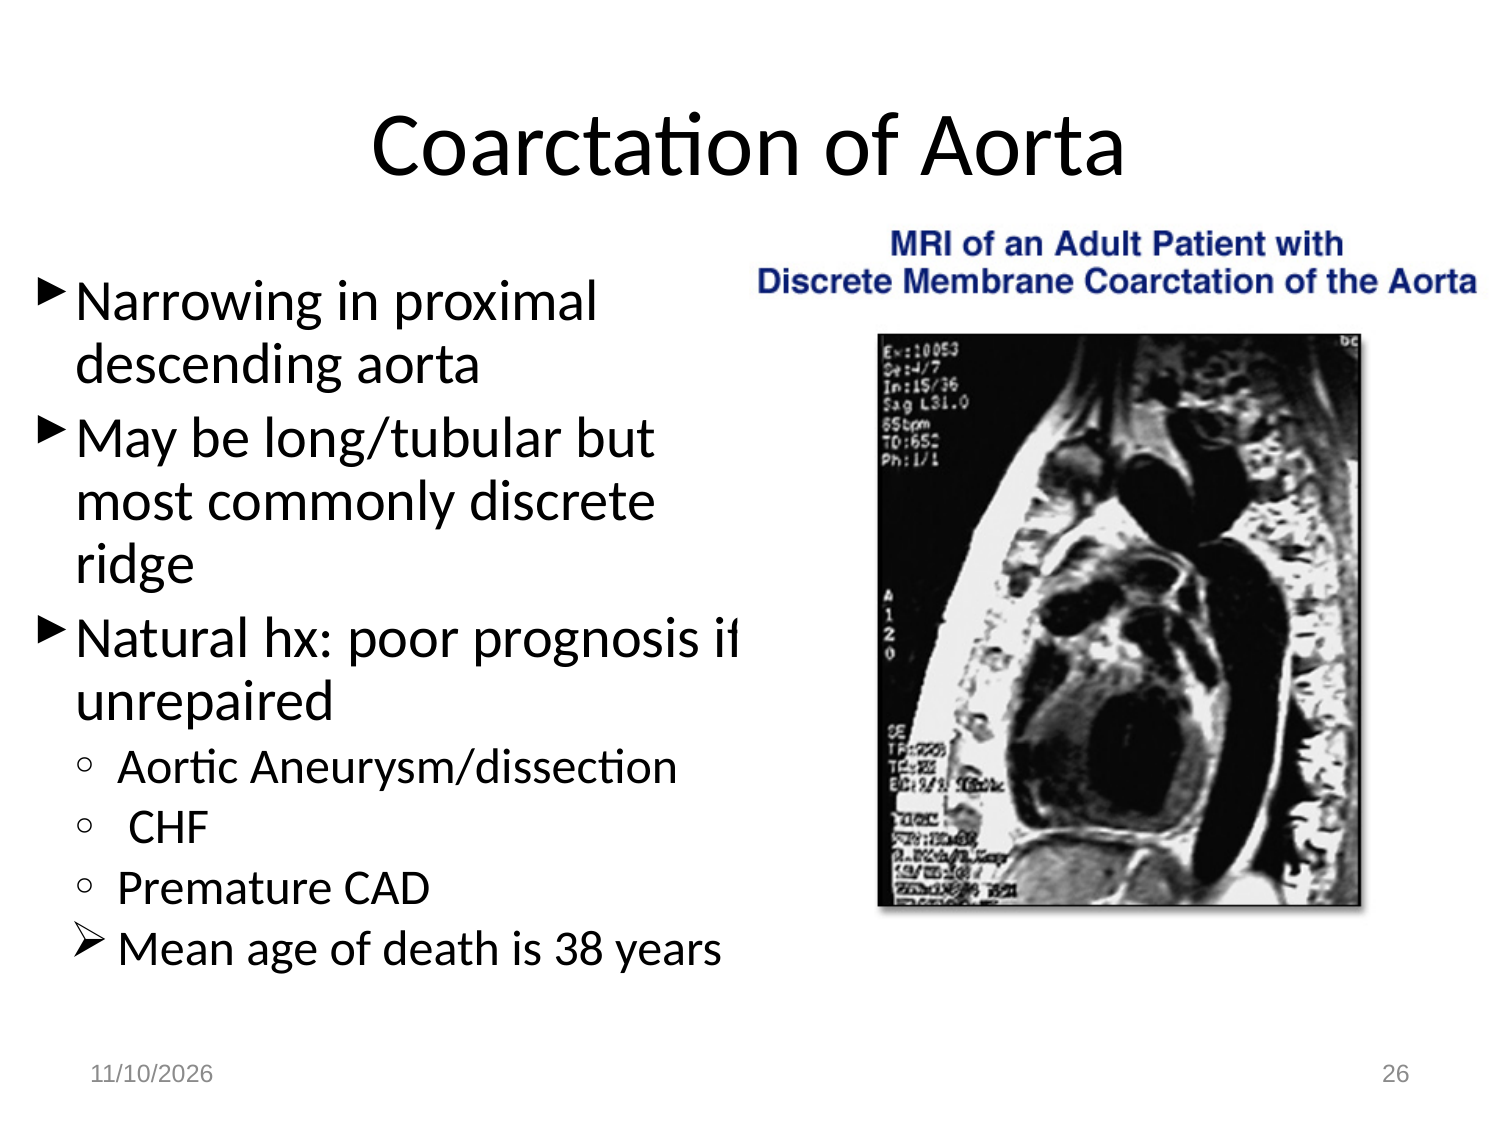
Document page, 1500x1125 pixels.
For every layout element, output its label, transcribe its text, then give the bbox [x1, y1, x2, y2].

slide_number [75, 1042, 425, 1103]
slide_number 26 [1074, 1042, 1425, 1103]
title Coarctation of Aorta [75, 45, 1425, 233]
picture [737, 212, 1500, 938]
list Narrowing in proximal descending aorta May be long/tubular but most commonly discrete ridge Natural hx: poor prognosis if unrepaired Aortic Aneurysm/dissection CHF Premature CAD Mean age of death is 38 years [0, 262, 788, 1125]
